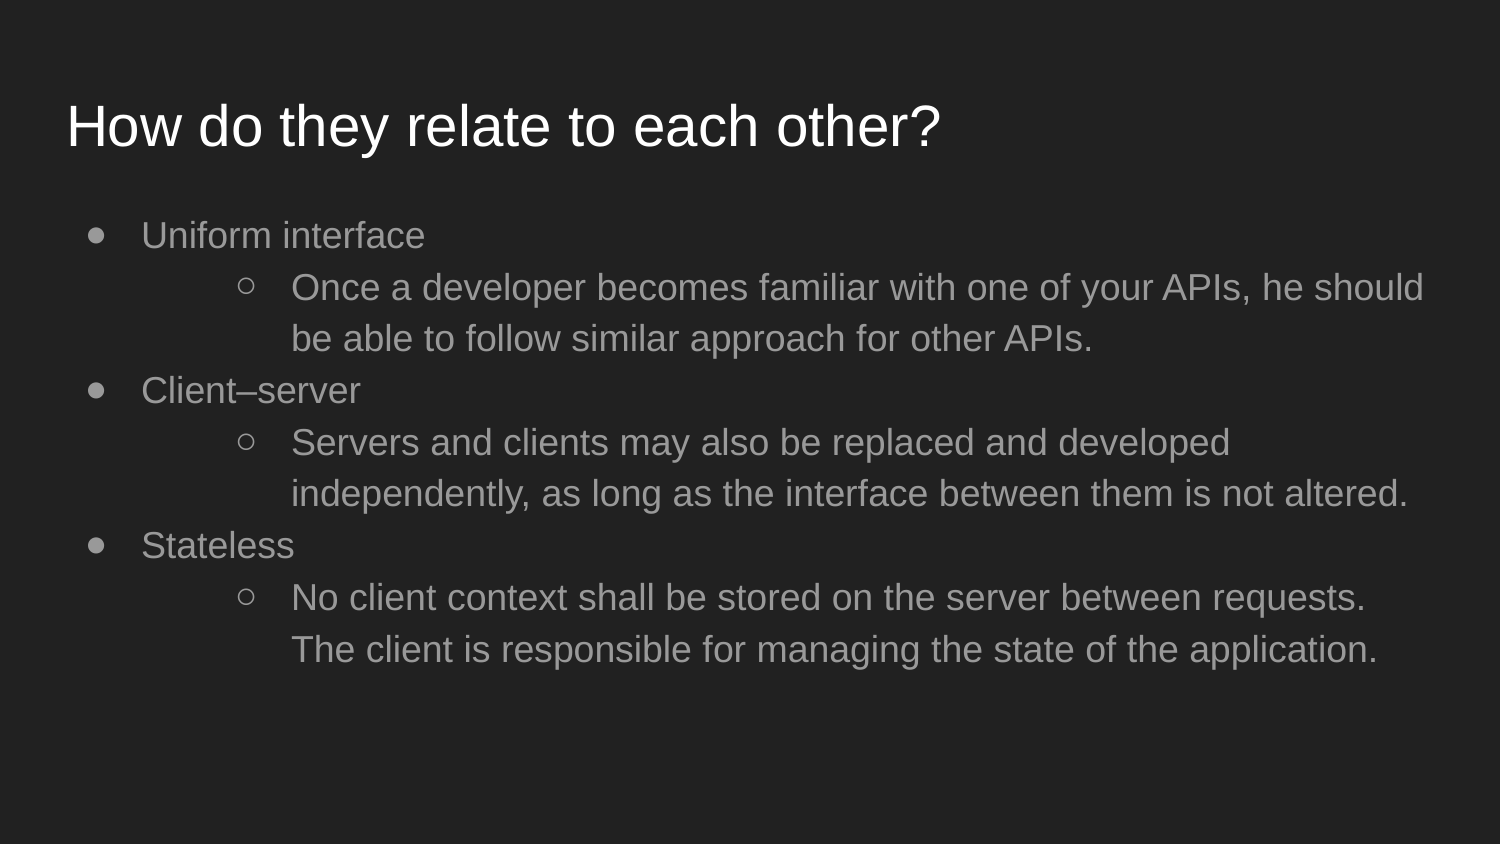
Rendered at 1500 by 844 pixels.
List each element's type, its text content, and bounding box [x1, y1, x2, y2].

title How do they relate to each other? [51, 72, 1449, 167]
list Uniform interface Once a developer becomes familiar with one of your APIs, he should be able to follow similar approach for other APIs. Client–server Servers and clients may also be replaced and developed independently, as long as the interface between them is not altered. Stateless No client context shall be stored on the server between requests. The client is responsible for managing the state of the application. [51, 189, 1449, 815]
